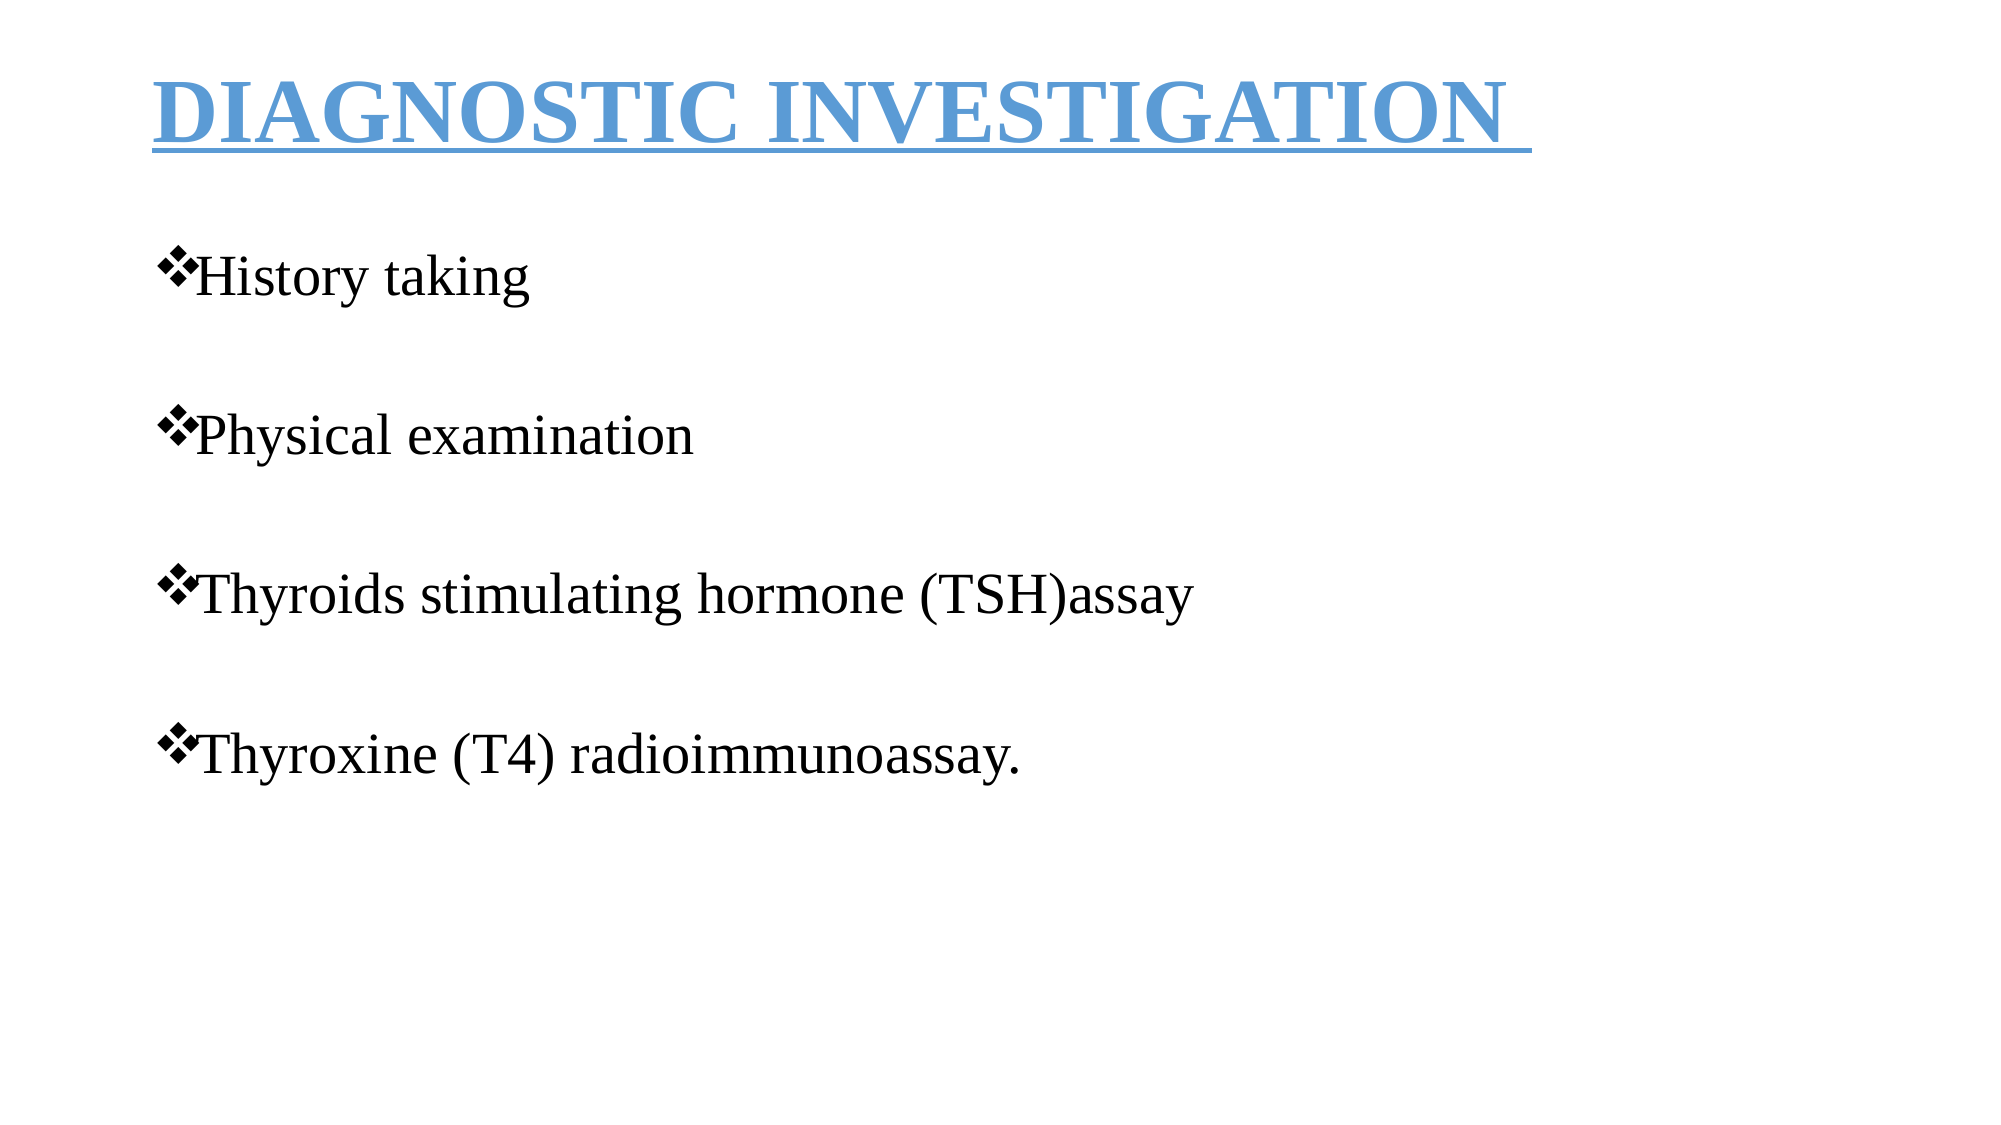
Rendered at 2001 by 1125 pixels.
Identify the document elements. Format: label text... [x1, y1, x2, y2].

title DIAGNOSTIC INVESTIGATION [137, 24, 1863, 203]
list History taking Physical examination Thyroids stimulating hormone (TSH)assay Thyroxine (T4) radioimmunoassay. [137, 237, 1863, 1014]
